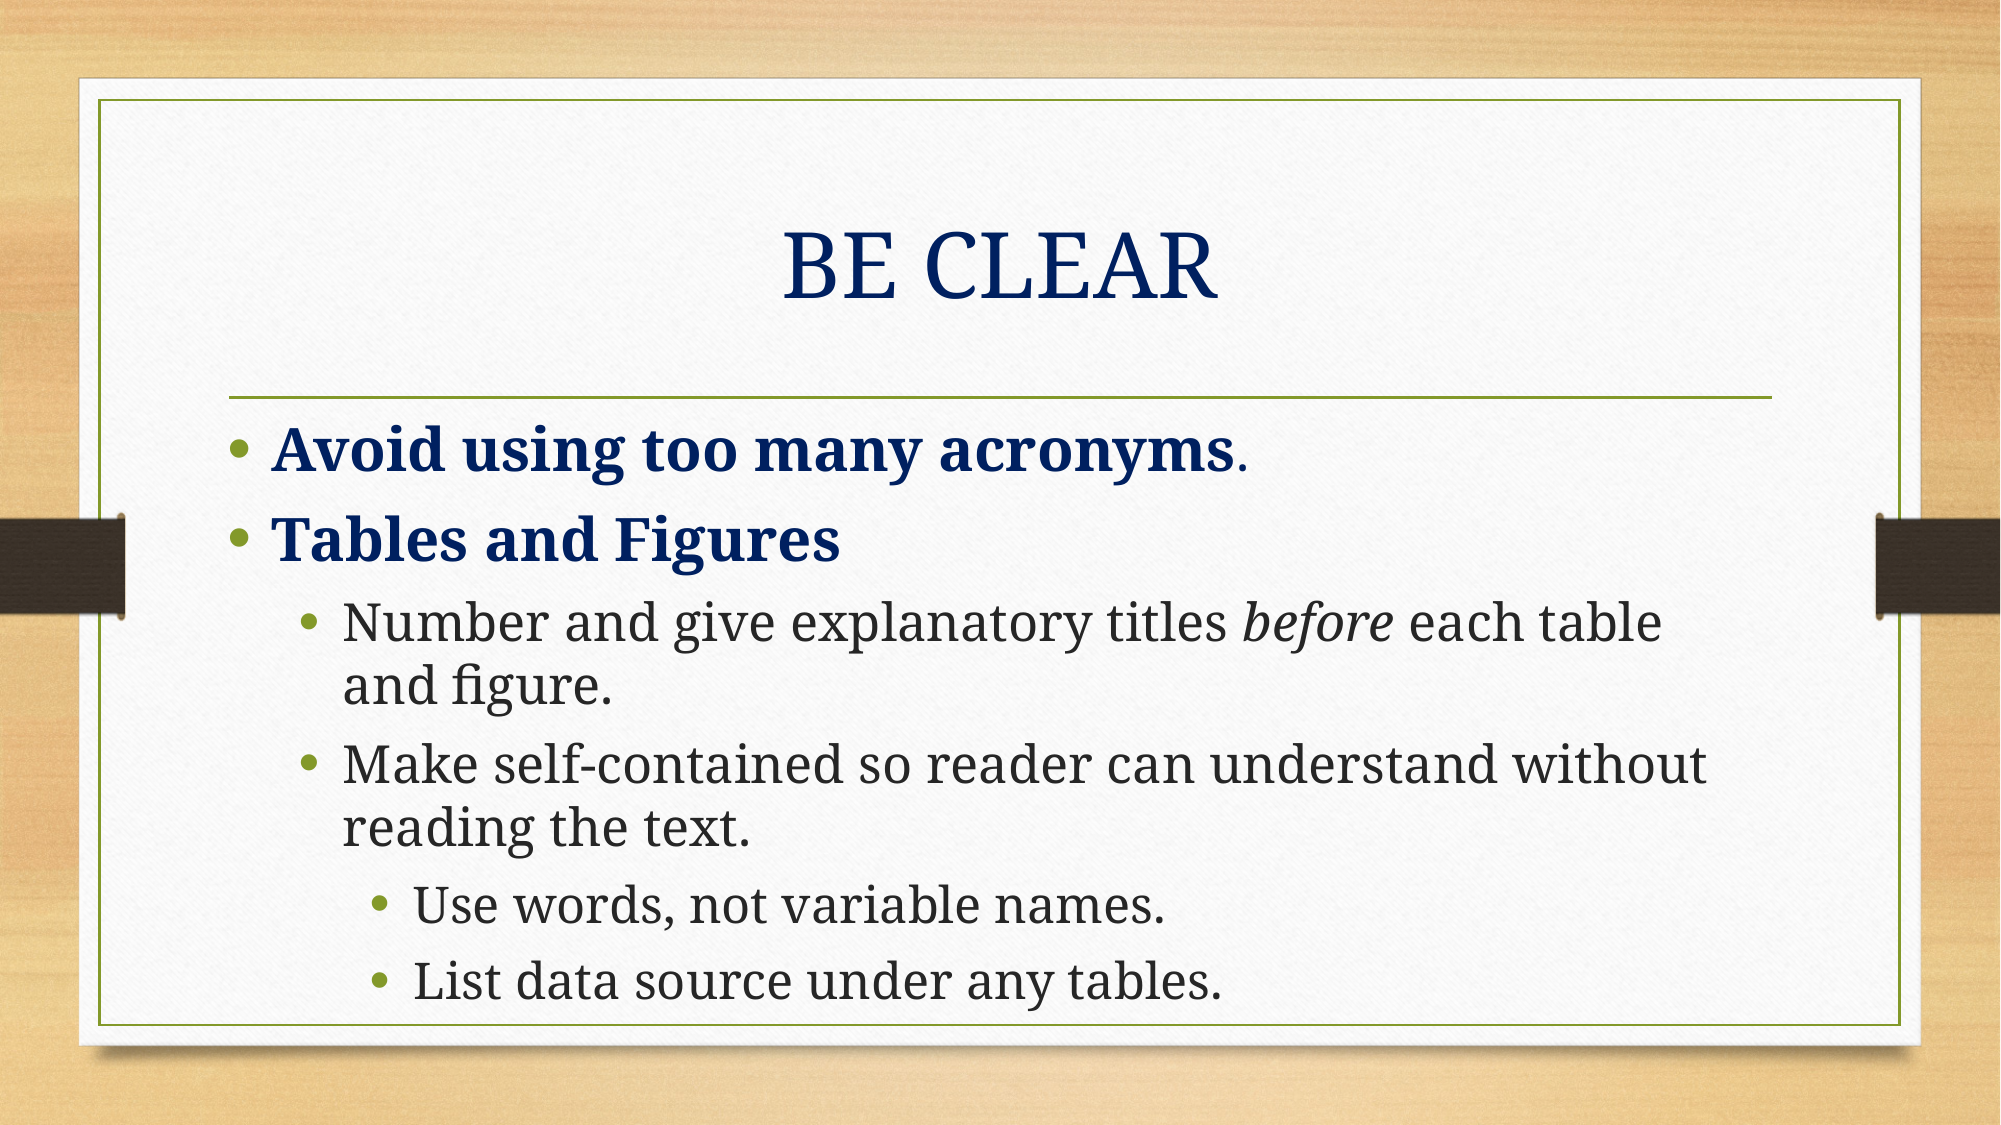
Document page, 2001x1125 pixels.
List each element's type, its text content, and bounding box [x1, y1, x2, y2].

picture [0, 0, 2001, 1125]
list Avoid using too many acronyms. Tables and Figures Number and give explanatory titles before each table and figure. Make self-contained so reader can understand without reading the text. Use words, not variable names. List data source under any tables. [212, 403, 1788, 1019]
title BE CLEAR [212, 161, 1788, 362]
